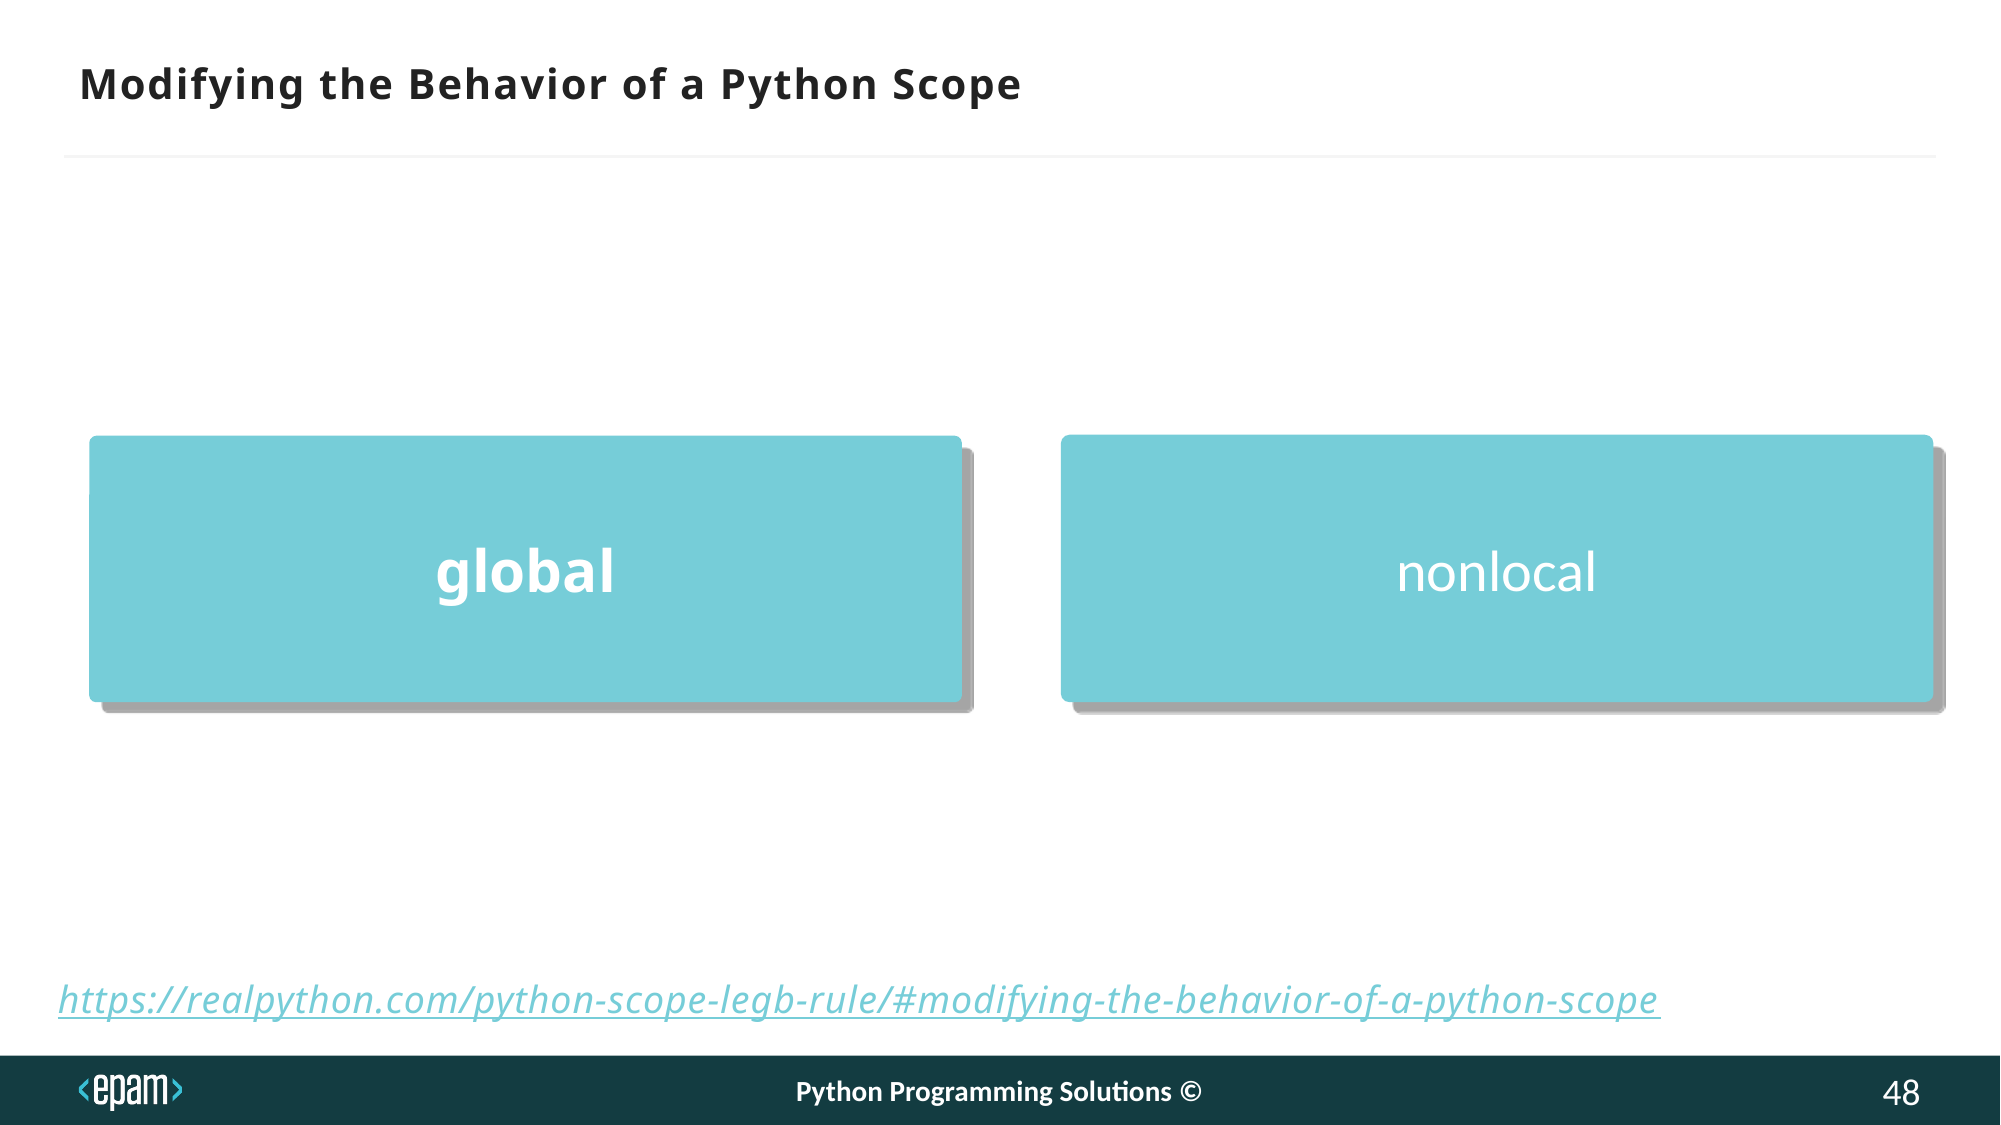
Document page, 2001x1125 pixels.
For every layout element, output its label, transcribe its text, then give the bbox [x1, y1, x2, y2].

text_box [78, 236, 1922, 979]
text_box https://realpython.com/python-scope-legb-rule/#modifying-the-behavior-of-a-python-scope [57, 968, 1900, 1034]
text_box nonlocal [1060, 434, 1934, 703]
text_box Modifying the Behavior of a Python Scope [78, 50, 1922, 116]
text_box Python Programming Solutions © [662, 1055, 1338, 1125]
text_box global [89, 435, 962, 703]
text_box 48 [1821, 1056, 1921, 1125]
